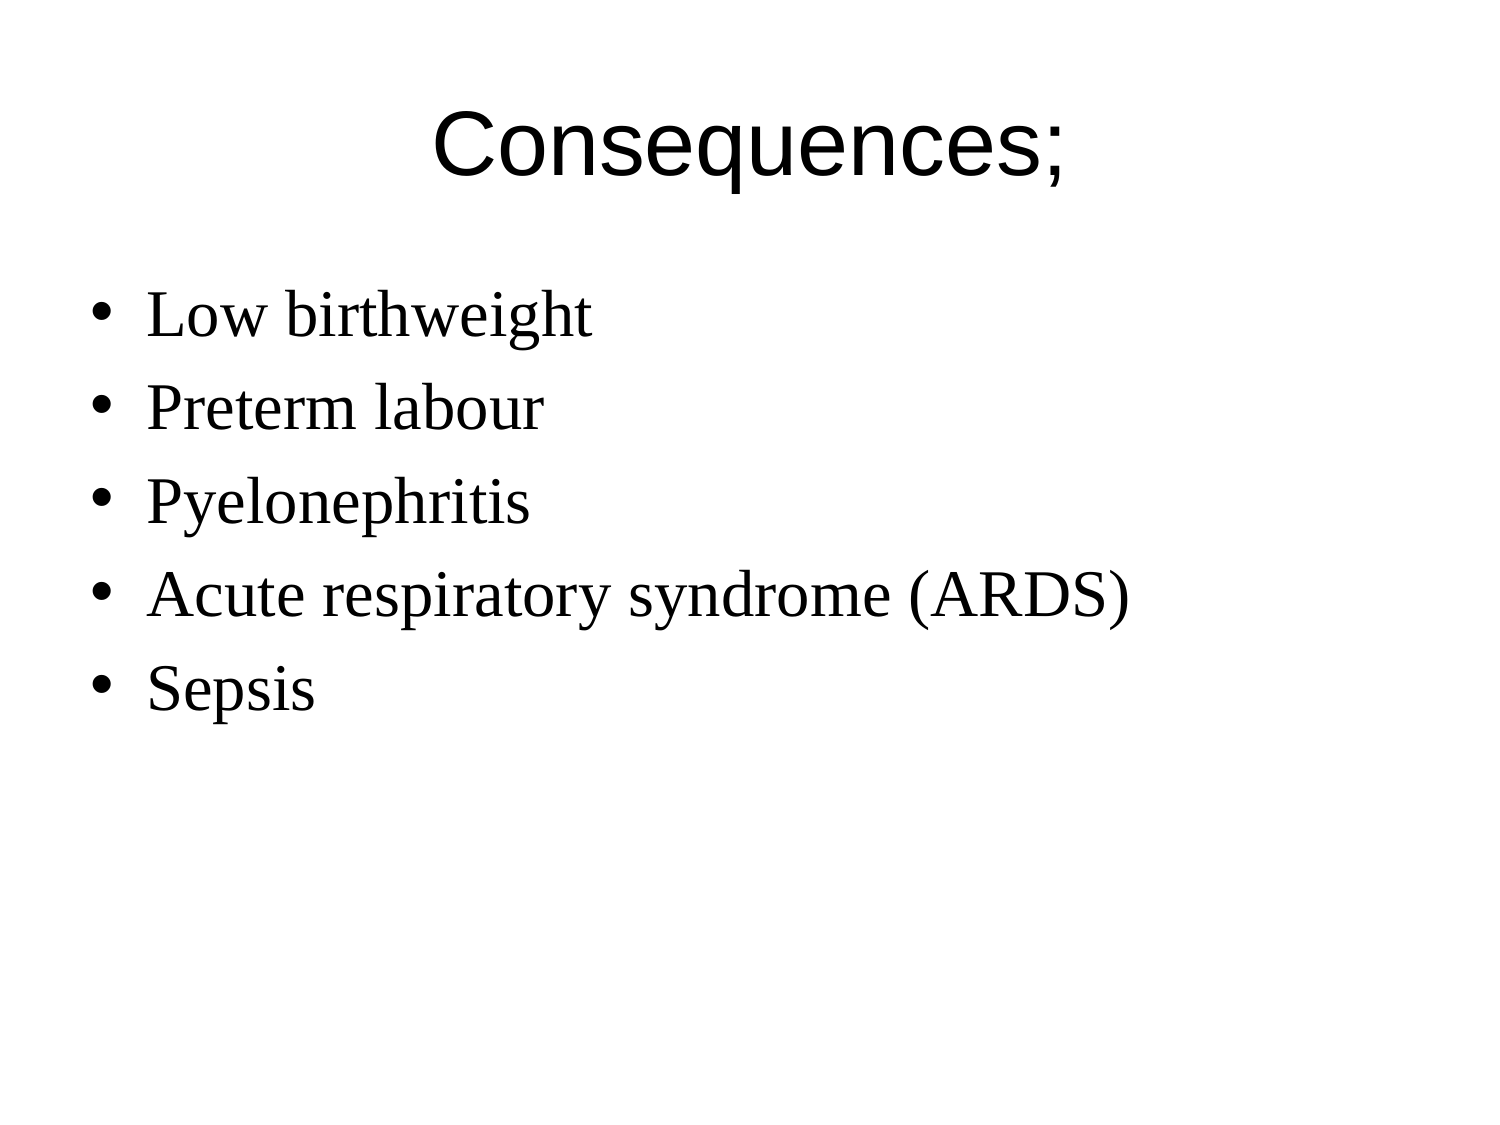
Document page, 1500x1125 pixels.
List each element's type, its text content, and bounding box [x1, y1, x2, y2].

title Consequences; [75, 45, 1425, 233]
list Low birthweight Preterm labour Pyelonephritis Acute respiratory syndrome (ARDS) Sepsis [75, 262, 1425, 1005]
